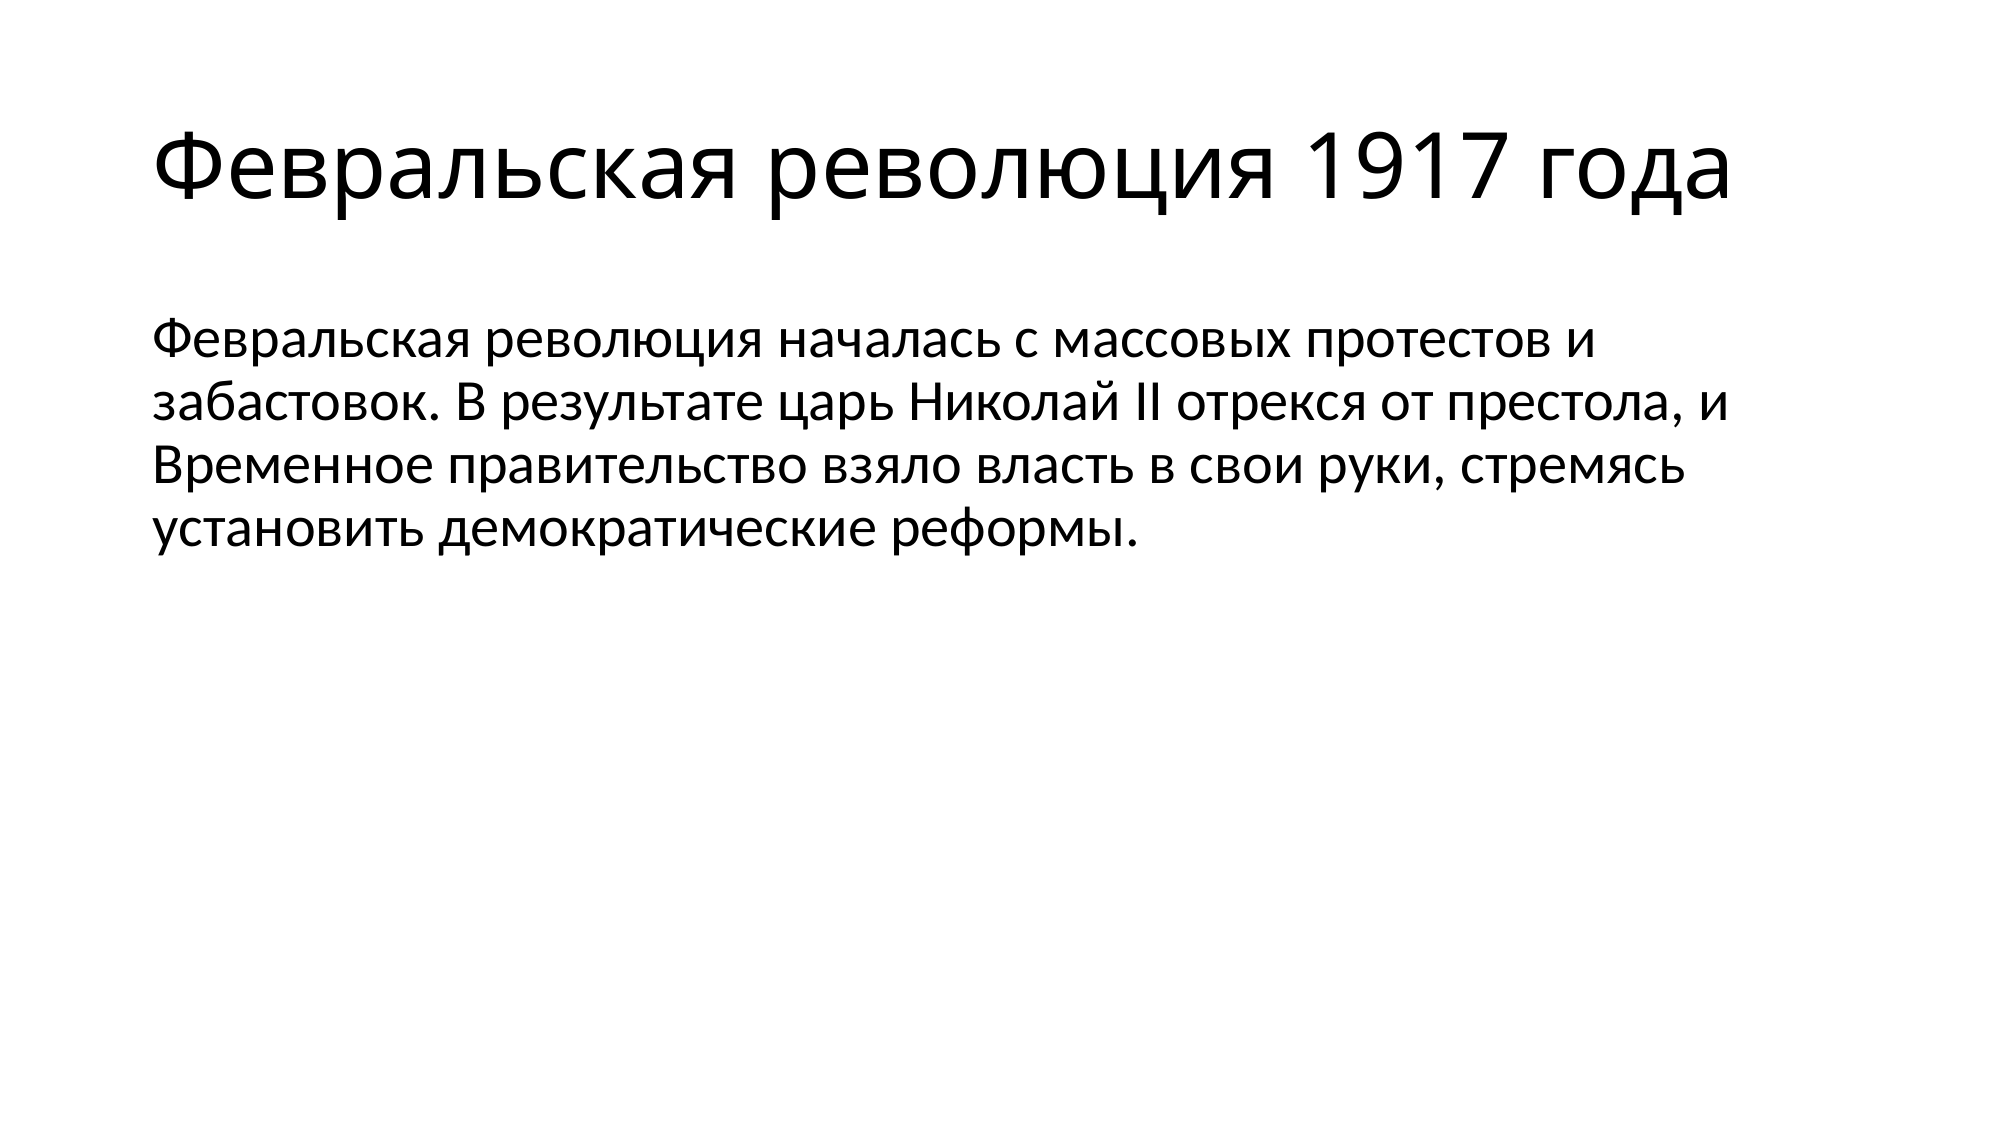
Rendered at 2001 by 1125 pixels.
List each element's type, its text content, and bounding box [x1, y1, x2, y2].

title Февральская революция 1917 года [137, 59, 1863, 278]
list Февральская революция началась с массовых протестов и забастовок. В результате царь Николай II отрекся от престола, и Временное правительство взяло власть в свои руки, стремясь установить демократические реформы. [137, 299, 1863, 1014]
